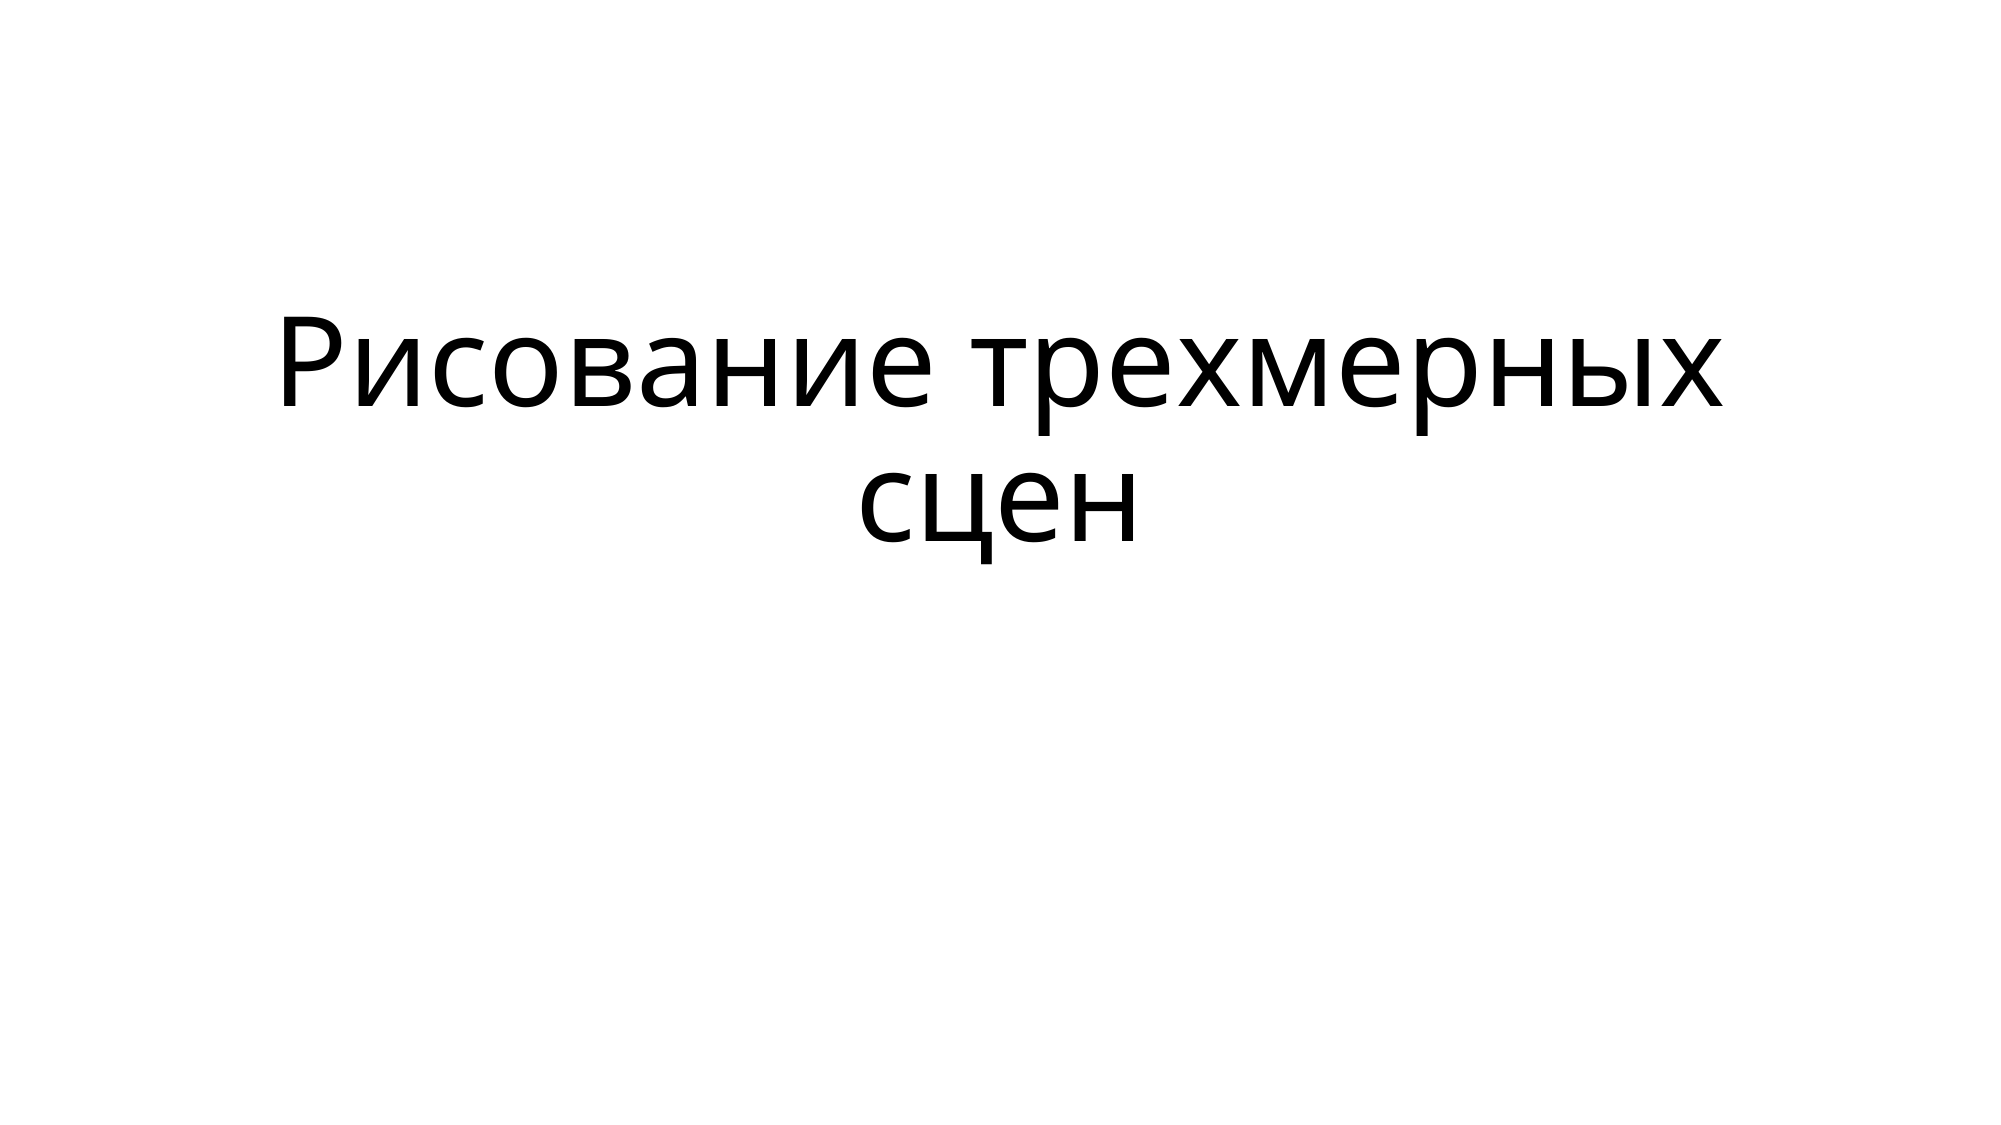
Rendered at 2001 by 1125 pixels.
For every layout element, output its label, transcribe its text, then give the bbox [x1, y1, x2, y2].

title Рисование трехмерных сцен [249, 184, 1750, 576]
